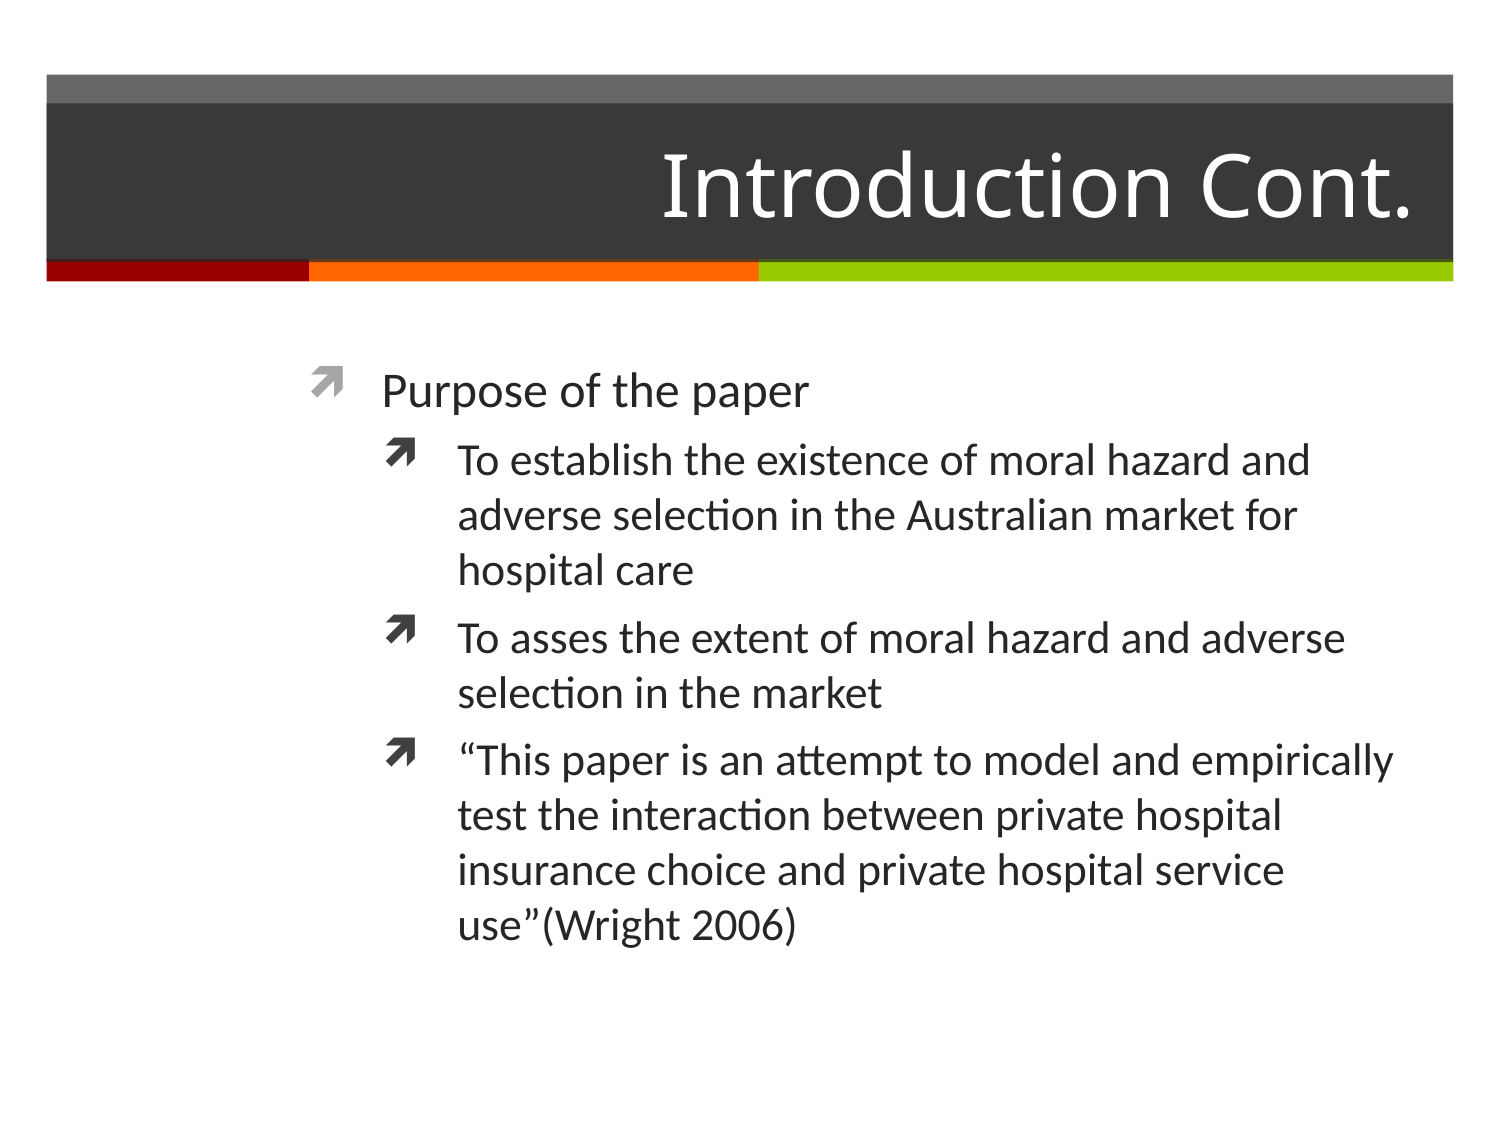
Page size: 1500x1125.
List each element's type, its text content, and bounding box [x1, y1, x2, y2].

list Purpose of the paper To establish the existence of moral hazard and adverse selection in the Australian market for hospital care To asses the extent of moral hazard and adverse selection in the market “This paper is an attempt to model and empirically test the interaction between private hospital insurance choice and private hospital service use”(Wright 2006) [292, 350, 1454, 1005]
title Introduction Cont. [46, 103, 1454, 263]
